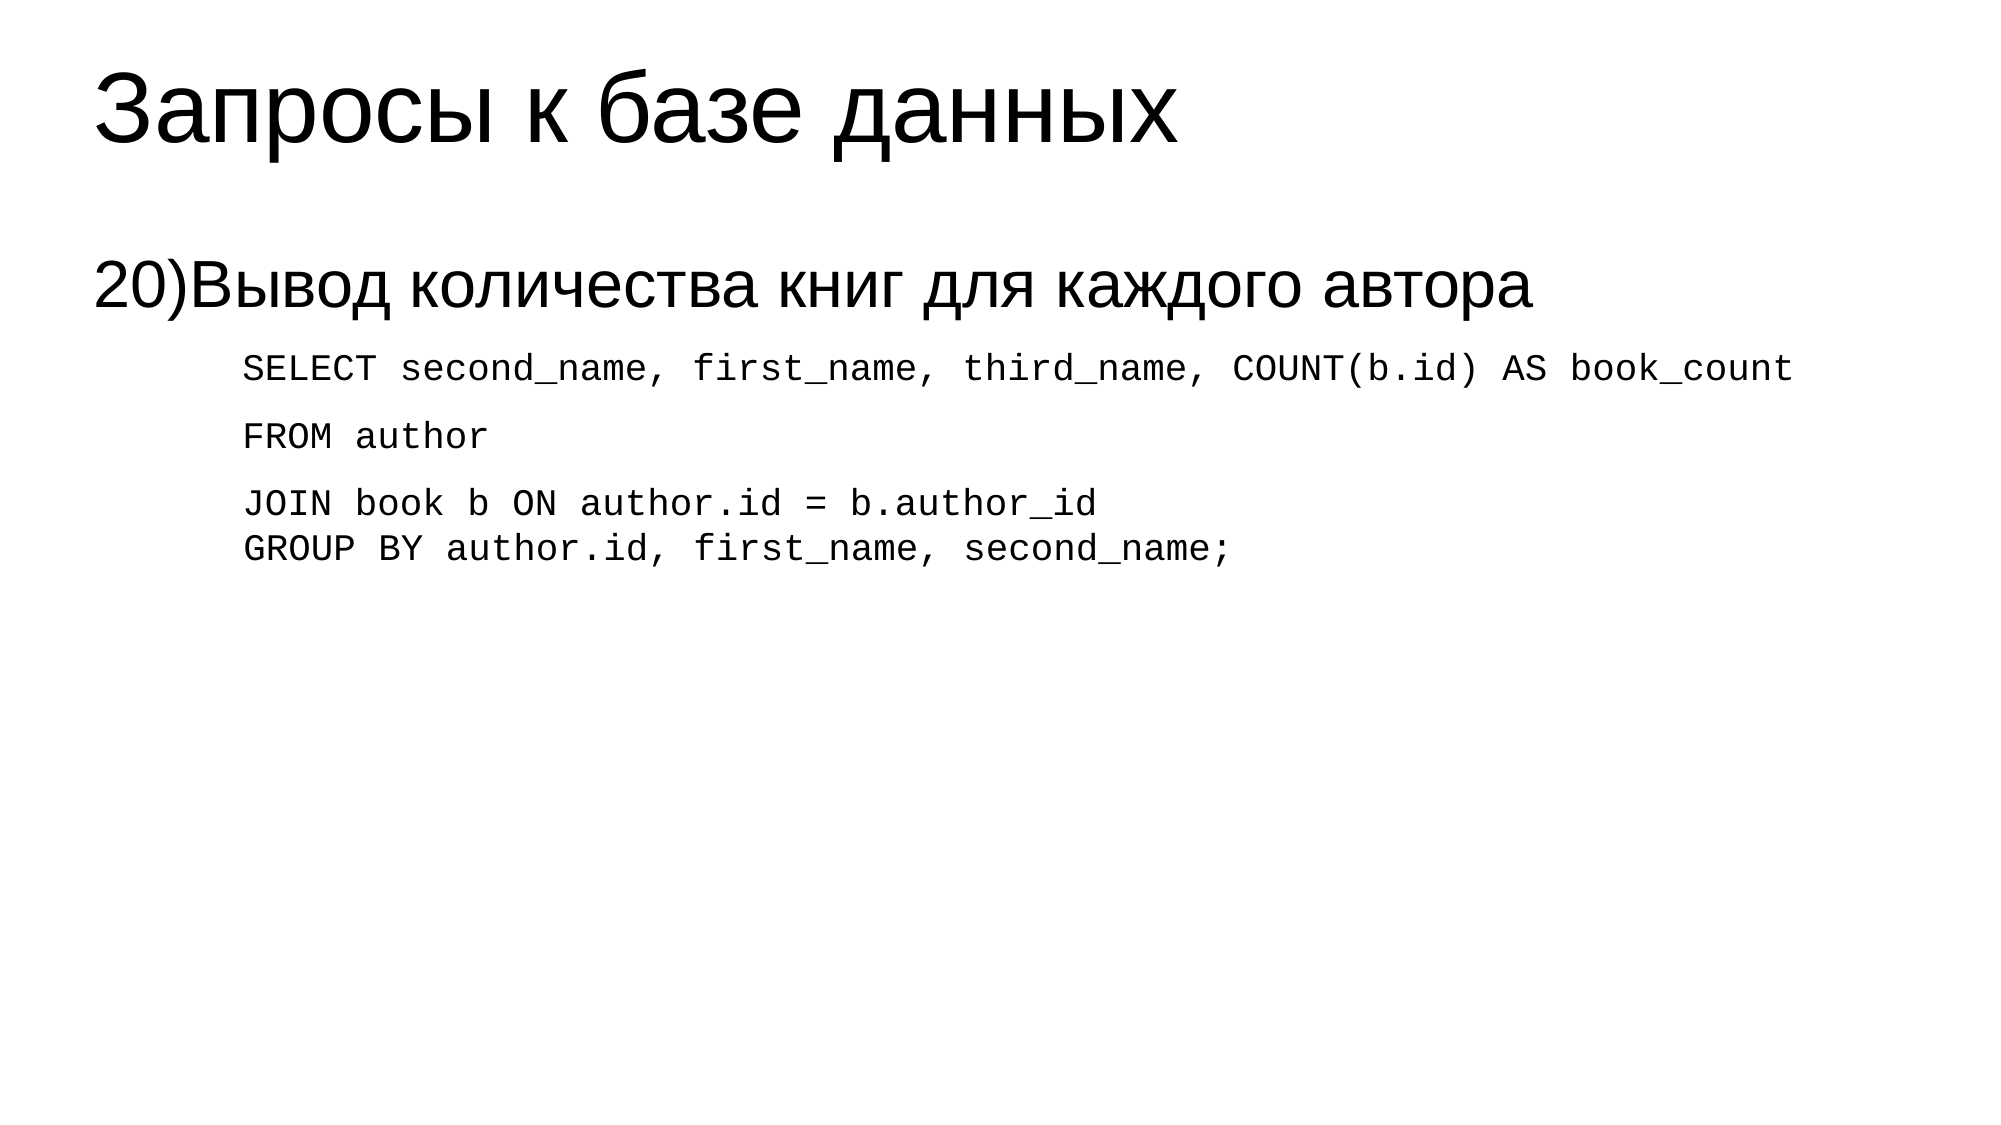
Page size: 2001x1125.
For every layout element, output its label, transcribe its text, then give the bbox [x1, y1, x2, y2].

title Запросы к базе данных [78, 48, 1935, 194]
text_box Вывод количества книг для каждого автора SELECT second_name, first_name, third_name, COUNT(b.id) AS book_count FROM author JOIN book b ON author.id = b.author_id GROUP BY author.id, first_name, second_name; [78, 193, 1922, 576]
